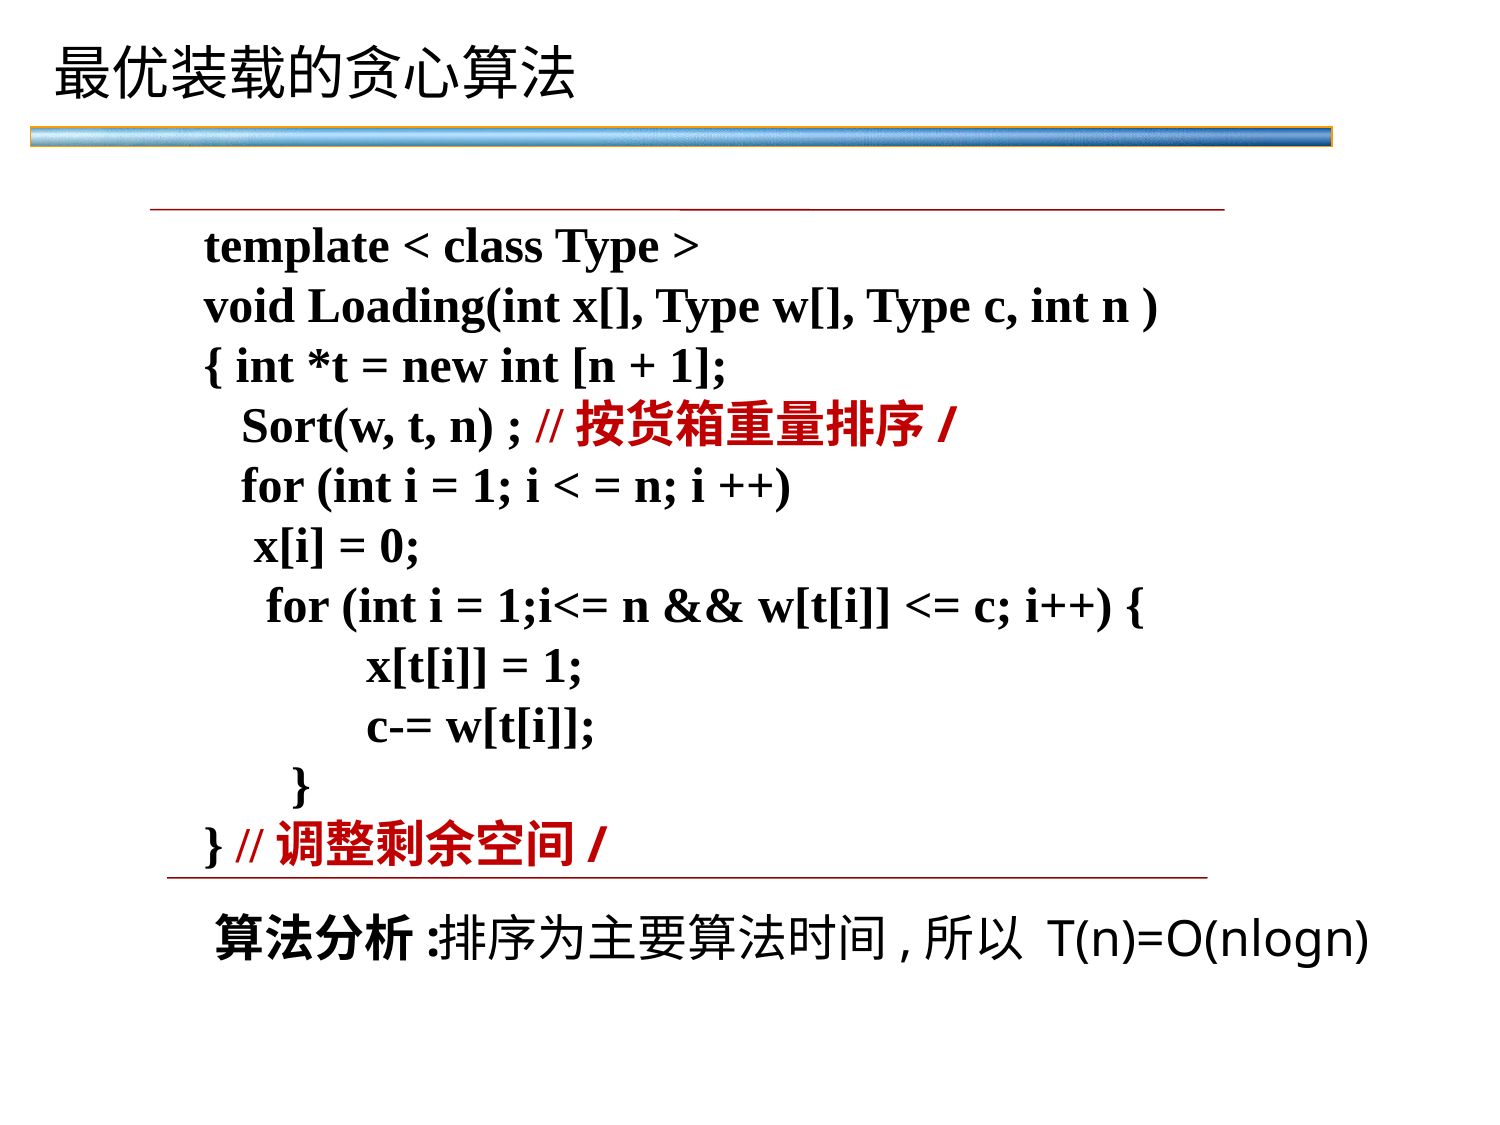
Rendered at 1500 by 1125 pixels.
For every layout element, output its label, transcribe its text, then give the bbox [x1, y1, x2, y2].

picture [31, 127, 1332, 146]
text_box template < class Type > void Loading(int x[], Type w[], Type c, int n ) { int *t = new int [n + 1]; Sort(w, t, n) ; //按货箱重量排序/ for (int i = 1; i < = n; i ++) x[i] = 0; for (int i = 1;i<= n && w[t[i]] <= c; i++) { x[t[i]] = 1; c-= w[t[i]]; } } //调整剩余空间/ [188, 210, 1174, 877]
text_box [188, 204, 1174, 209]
text_box 算法分析: [199, 875, 399, 975]
text_box 排序为主要算法时间,所以 T(n)=O(nlogn) [399, 874, 1398, 975]
text_box 最优装载的贪心算法 [38, 0, 593, 114]
